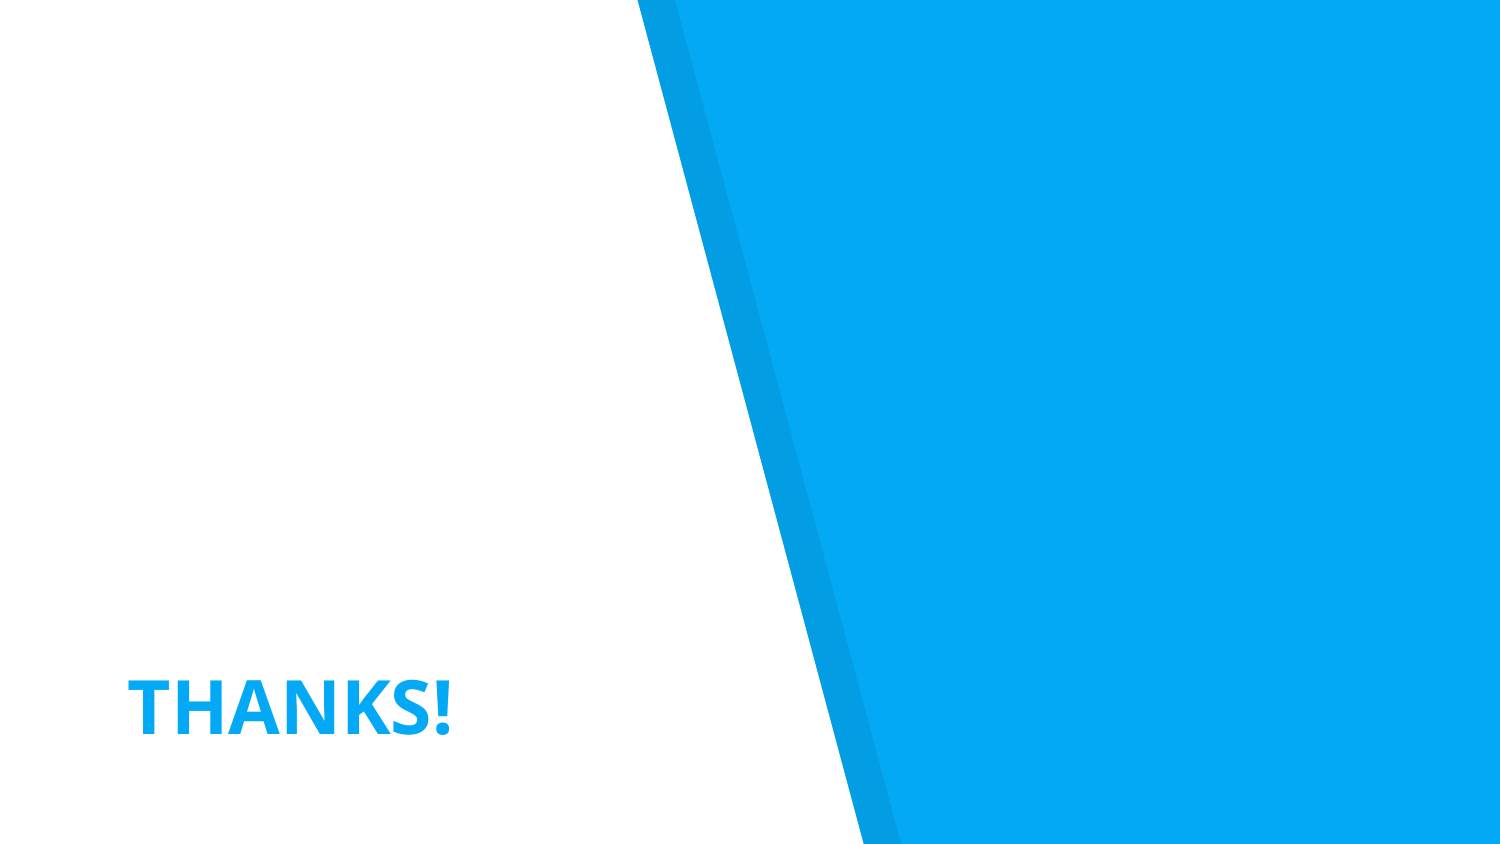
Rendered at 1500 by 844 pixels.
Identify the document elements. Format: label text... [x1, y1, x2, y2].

text_box THANKS! [112, 639, 856, 765]
